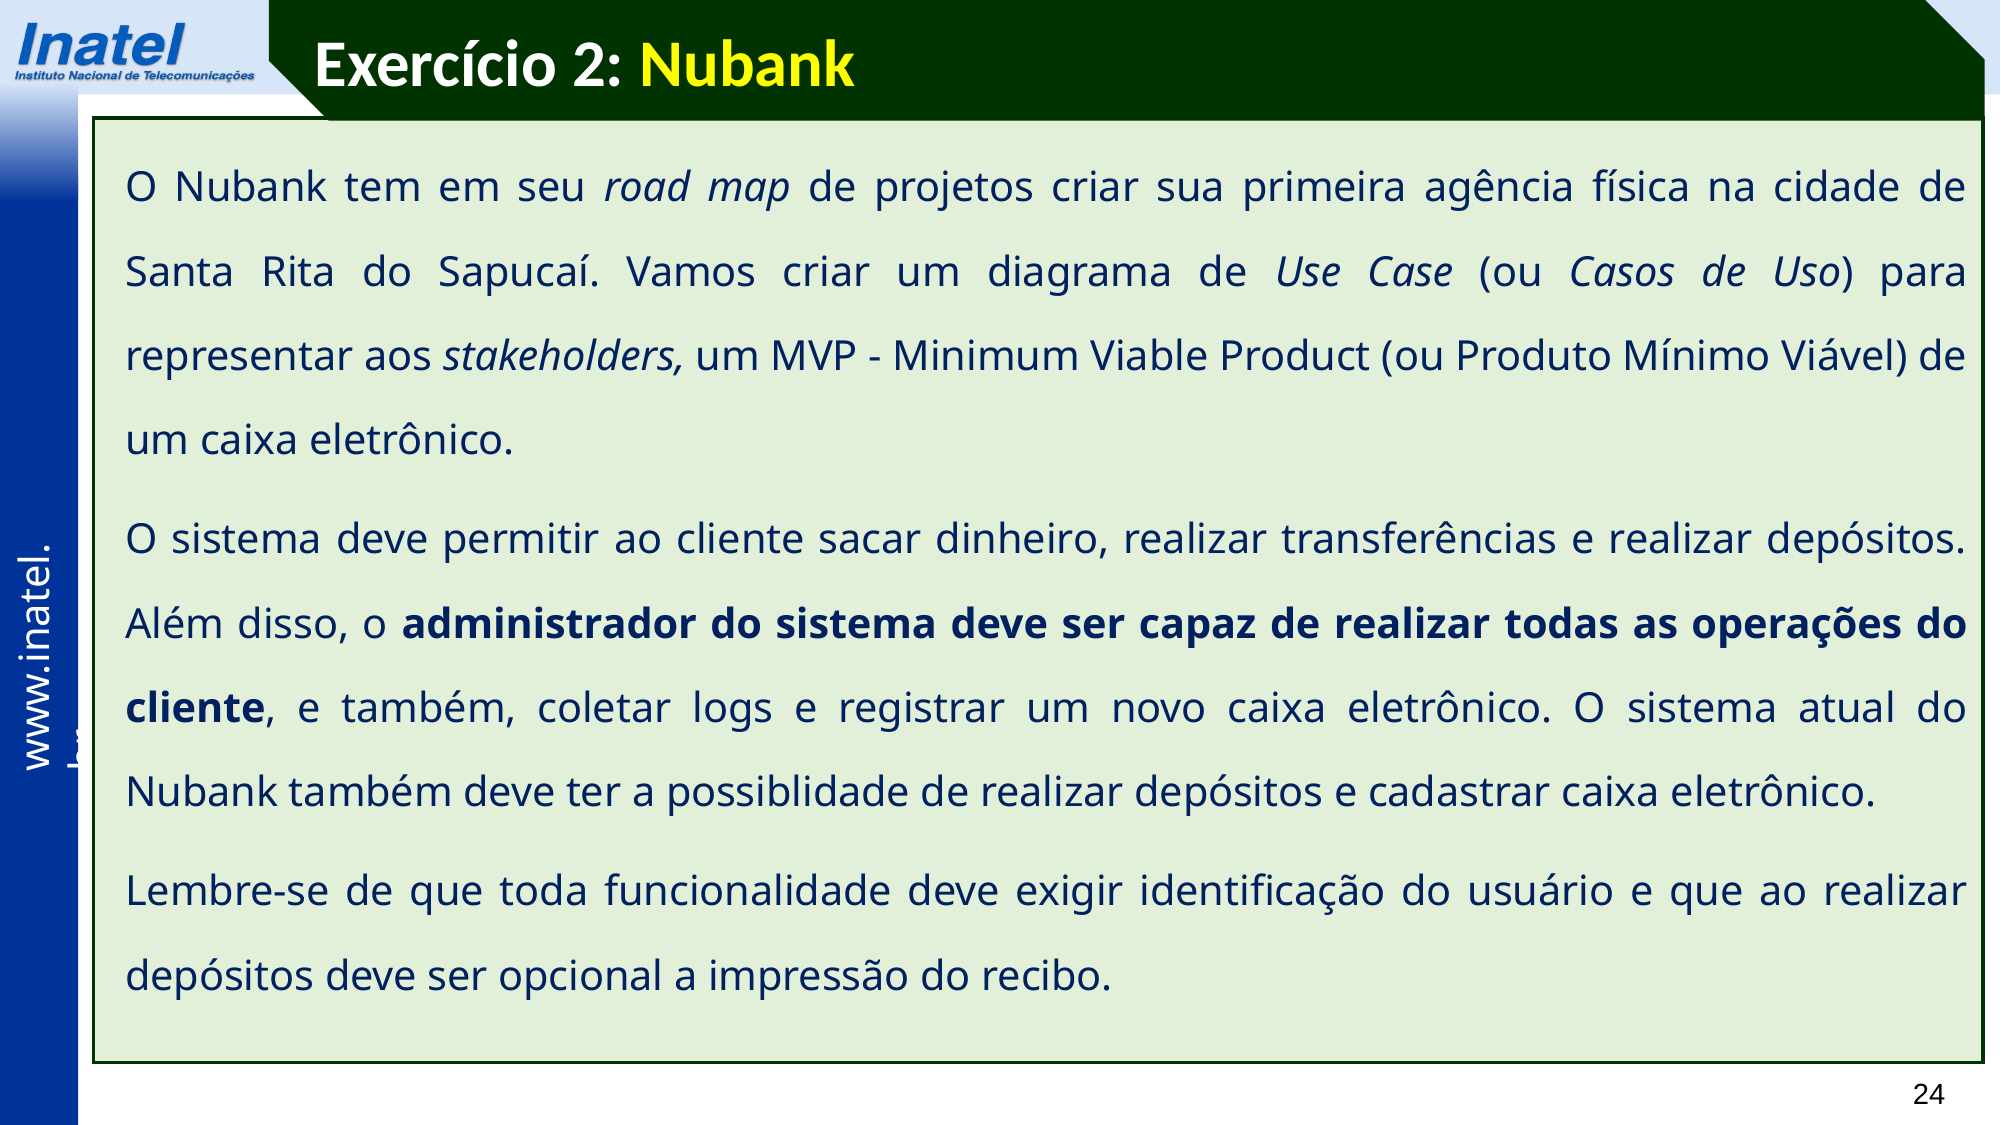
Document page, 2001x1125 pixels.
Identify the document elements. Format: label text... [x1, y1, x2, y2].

text_box Exercício 2: Nubank [269, 0, 1985, 121]
picture [12, 20, 258, 85]
text_box O Nubank tem em seu road map de projetos criar sua primeira agência física na cidade de Santa Rita do Sapucaí. Vamos criar um diagrama de Use Case (ou Casos de Uso) para representar aos stakeholders, um MVP - Minimum Viable Product (ou Produto Mínimo Viável) de um caixa eletrônico. O sistema deve permitir ao cliente sacar dinheiro, realizar transferências e realizar depósitos. Além disso, o administrador do sistema deve ser capaz de realizar todas as operações do cliente, e também, coletar logs e registrar um novo caixa eletrônico. O sistema atual do Nubank também deve ter a possiblidade de realizar depósitos e cadastrar caixa eletrônico. Lembre-se de que toda funcionalidade deve exigir identificação do usuário e que ao realizar depósitos deve ser opcional a impressão do recibo. [92, 117, 1984, 1064]
